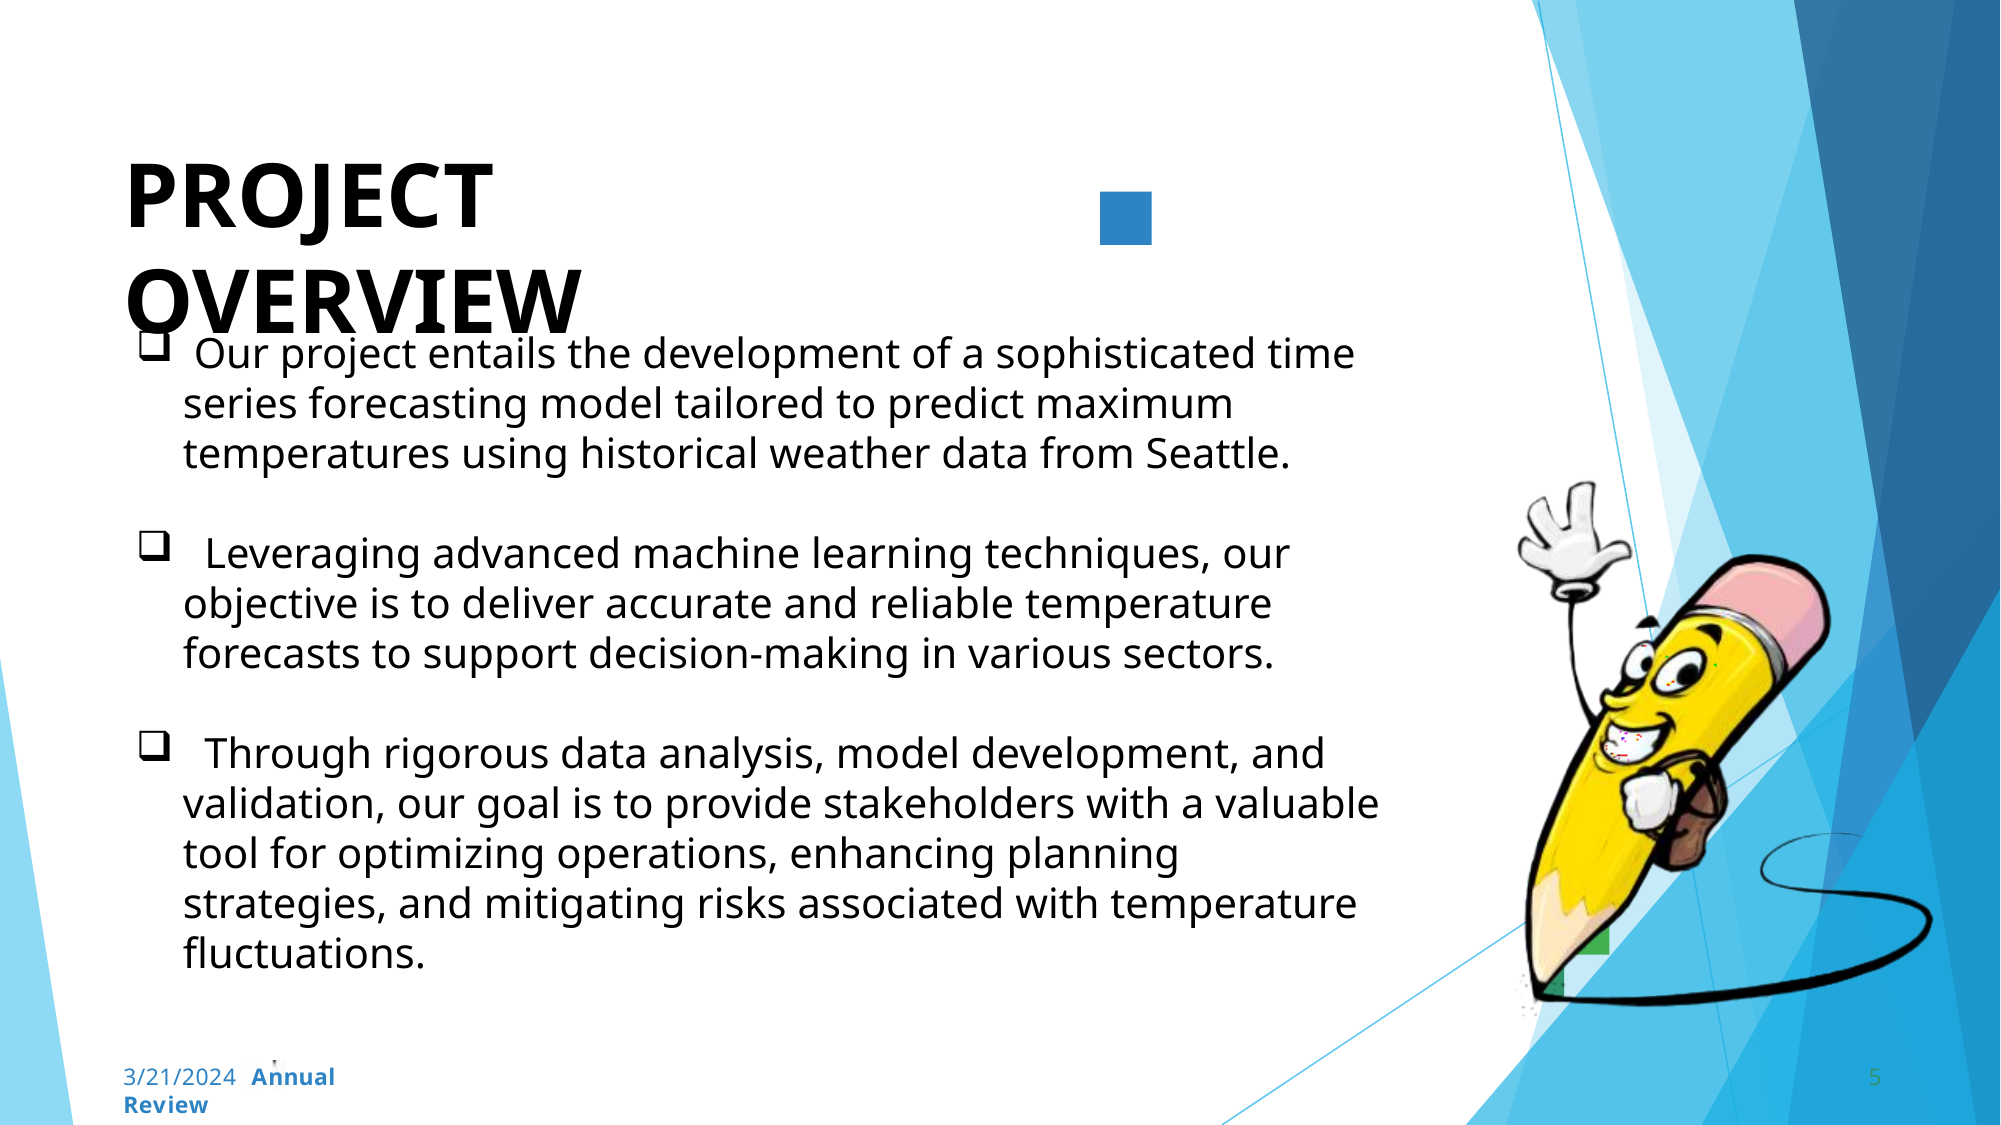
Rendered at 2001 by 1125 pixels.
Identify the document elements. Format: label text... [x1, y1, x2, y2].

text_box [1100, 191, 1152, 245]
text_box 3/21/2024 Annual Review [121, 1103, 417, 1118]
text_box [1420, 434, 2000, 1060]
slide_number 5 [1862, 1068, 1888, 1125]
picture [110, 1060, 463, 1094]
title PROJECT OVERVIEW [121, 136, 985, 319]
text_box Our project entails the development of a sophisticated time series forecasting model tailored to predict maximum temperatures using historical weather data from Seattle. Leveraging advanced machine learning techniques, our objective is to deliver accurate and reliable temperature forecasts to support decision-making in various sectors. Through rigorous data analysis, model development, and validation, our goal is to provide stakeholders with a valuable tool for optimizing operations, enhancing planning strategies, and mitigating risks associated with temperature fluctuations. [121, 319, 1405, 985]
